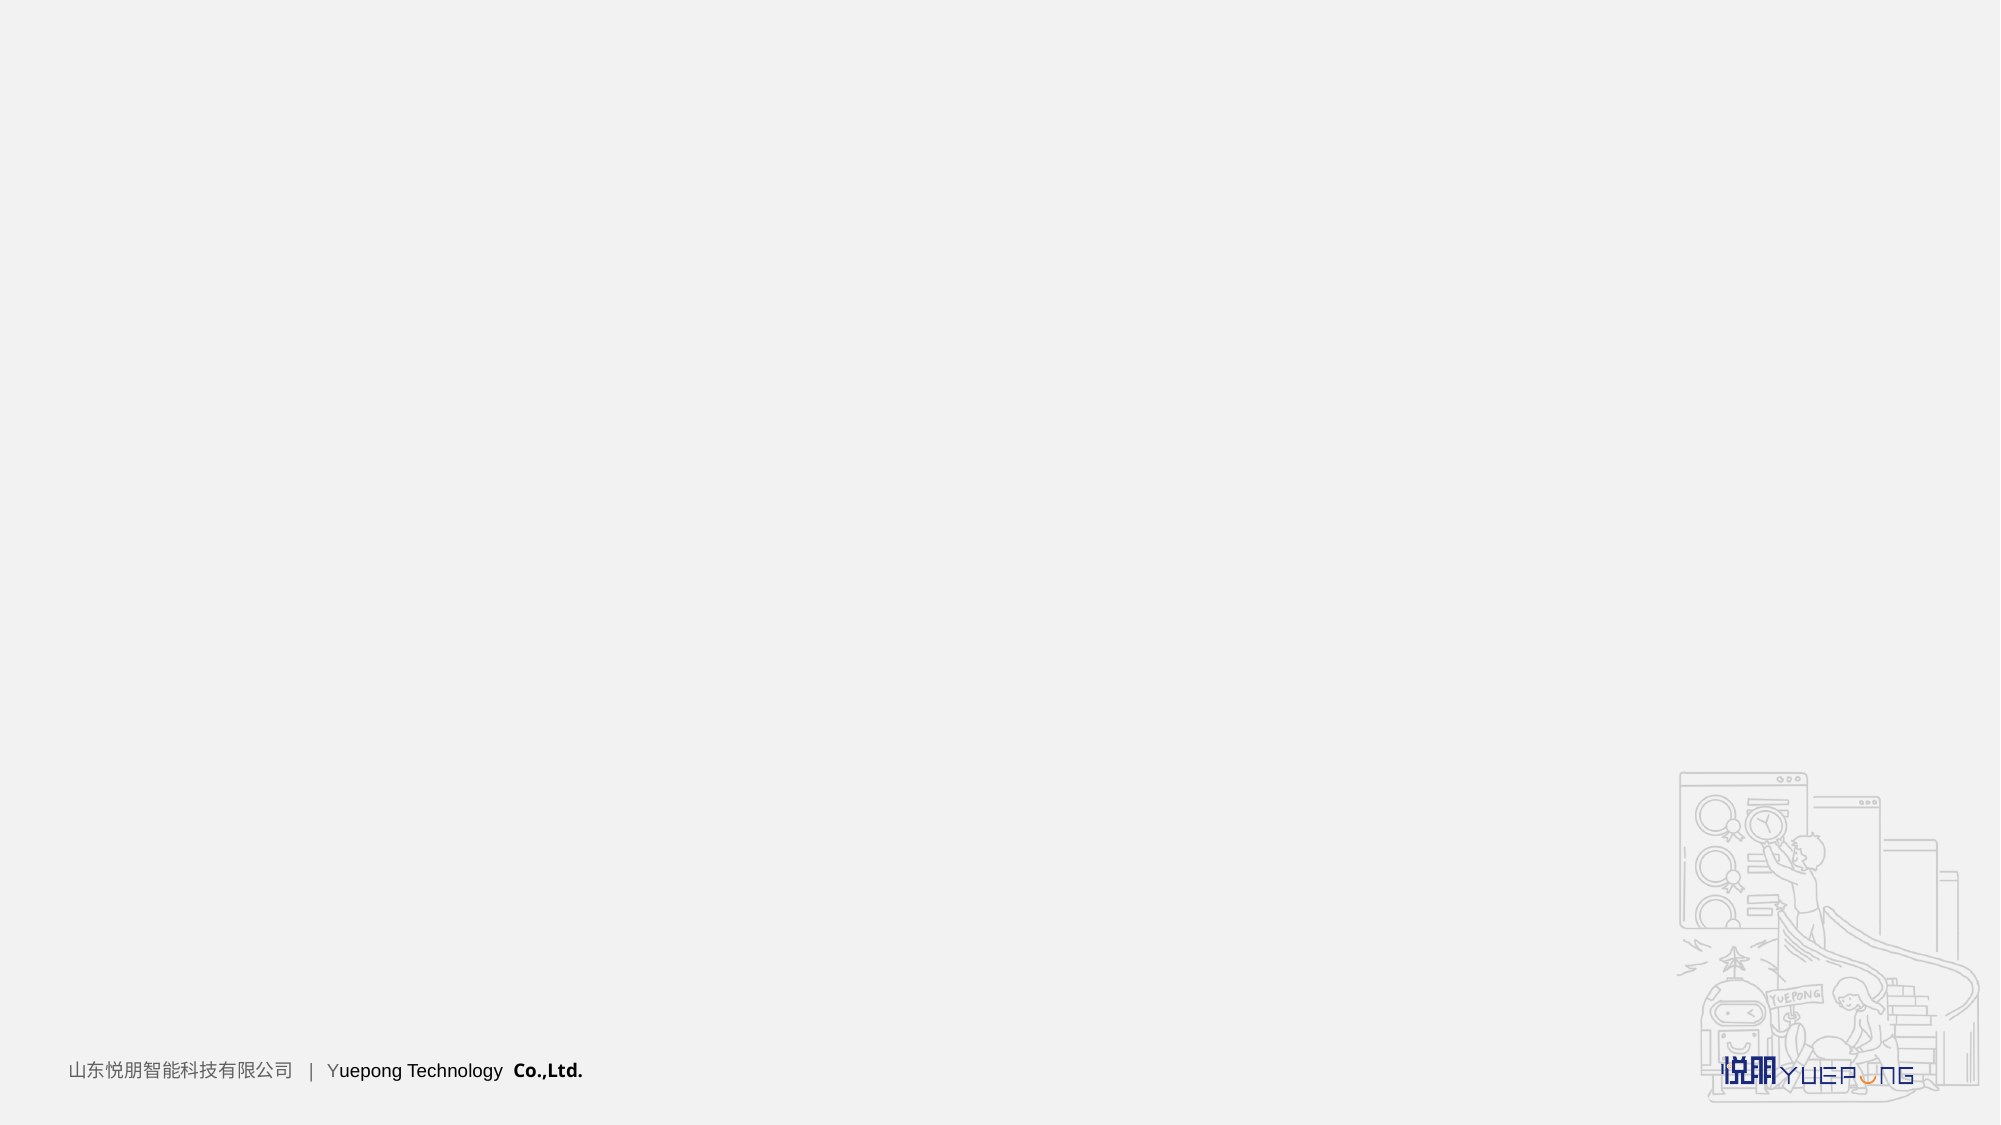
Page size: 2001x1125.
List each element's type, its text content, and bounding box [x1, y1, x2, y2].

picture [1676, 771, 1980, 1103]
text_box 山东悦朋智能科技有限公司 | Yuepong Technology Co.,Ltd. [53, 1051, 603, 1089]
